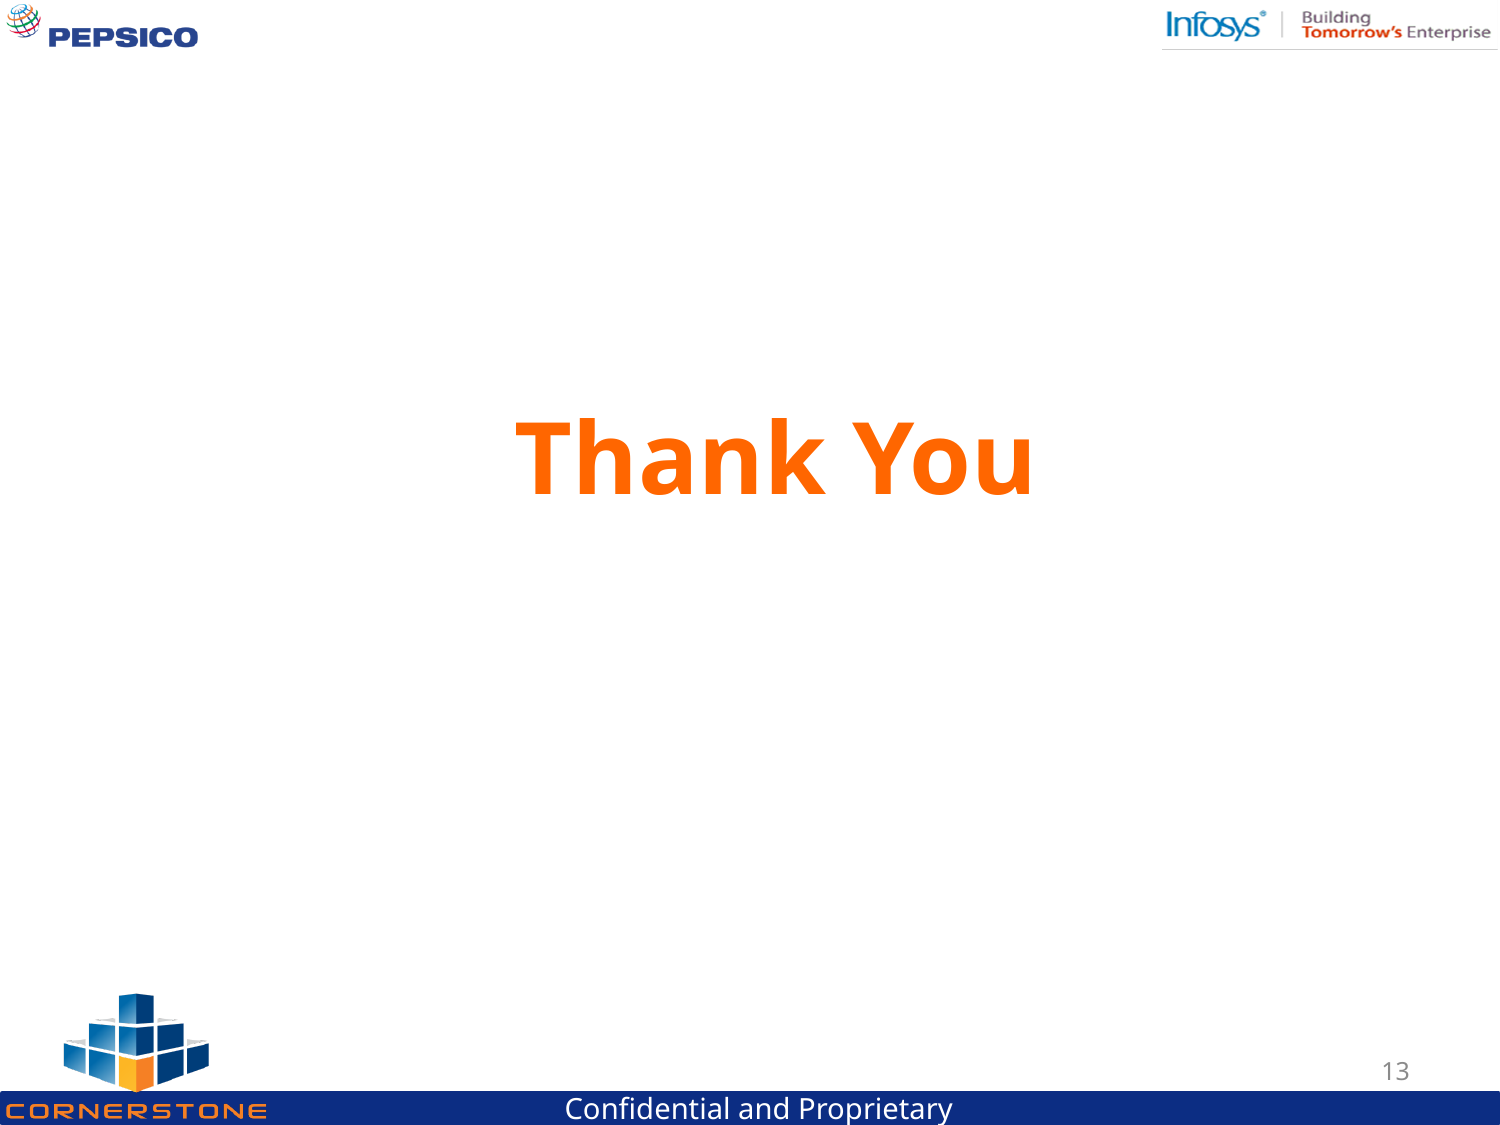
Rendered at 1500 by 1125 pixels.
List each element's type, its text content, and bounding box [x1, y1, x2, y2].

picture [4, 0, 200, 52]
slide_number 13 [1074, 1042, 1425, 1103]
picture [0, 987, 1500, 1125]
text_box Thank You [500, 387, 1350, 643]
picture [1162, 0, 1500, 50]
picture [849, 1105, 858, 1117]
